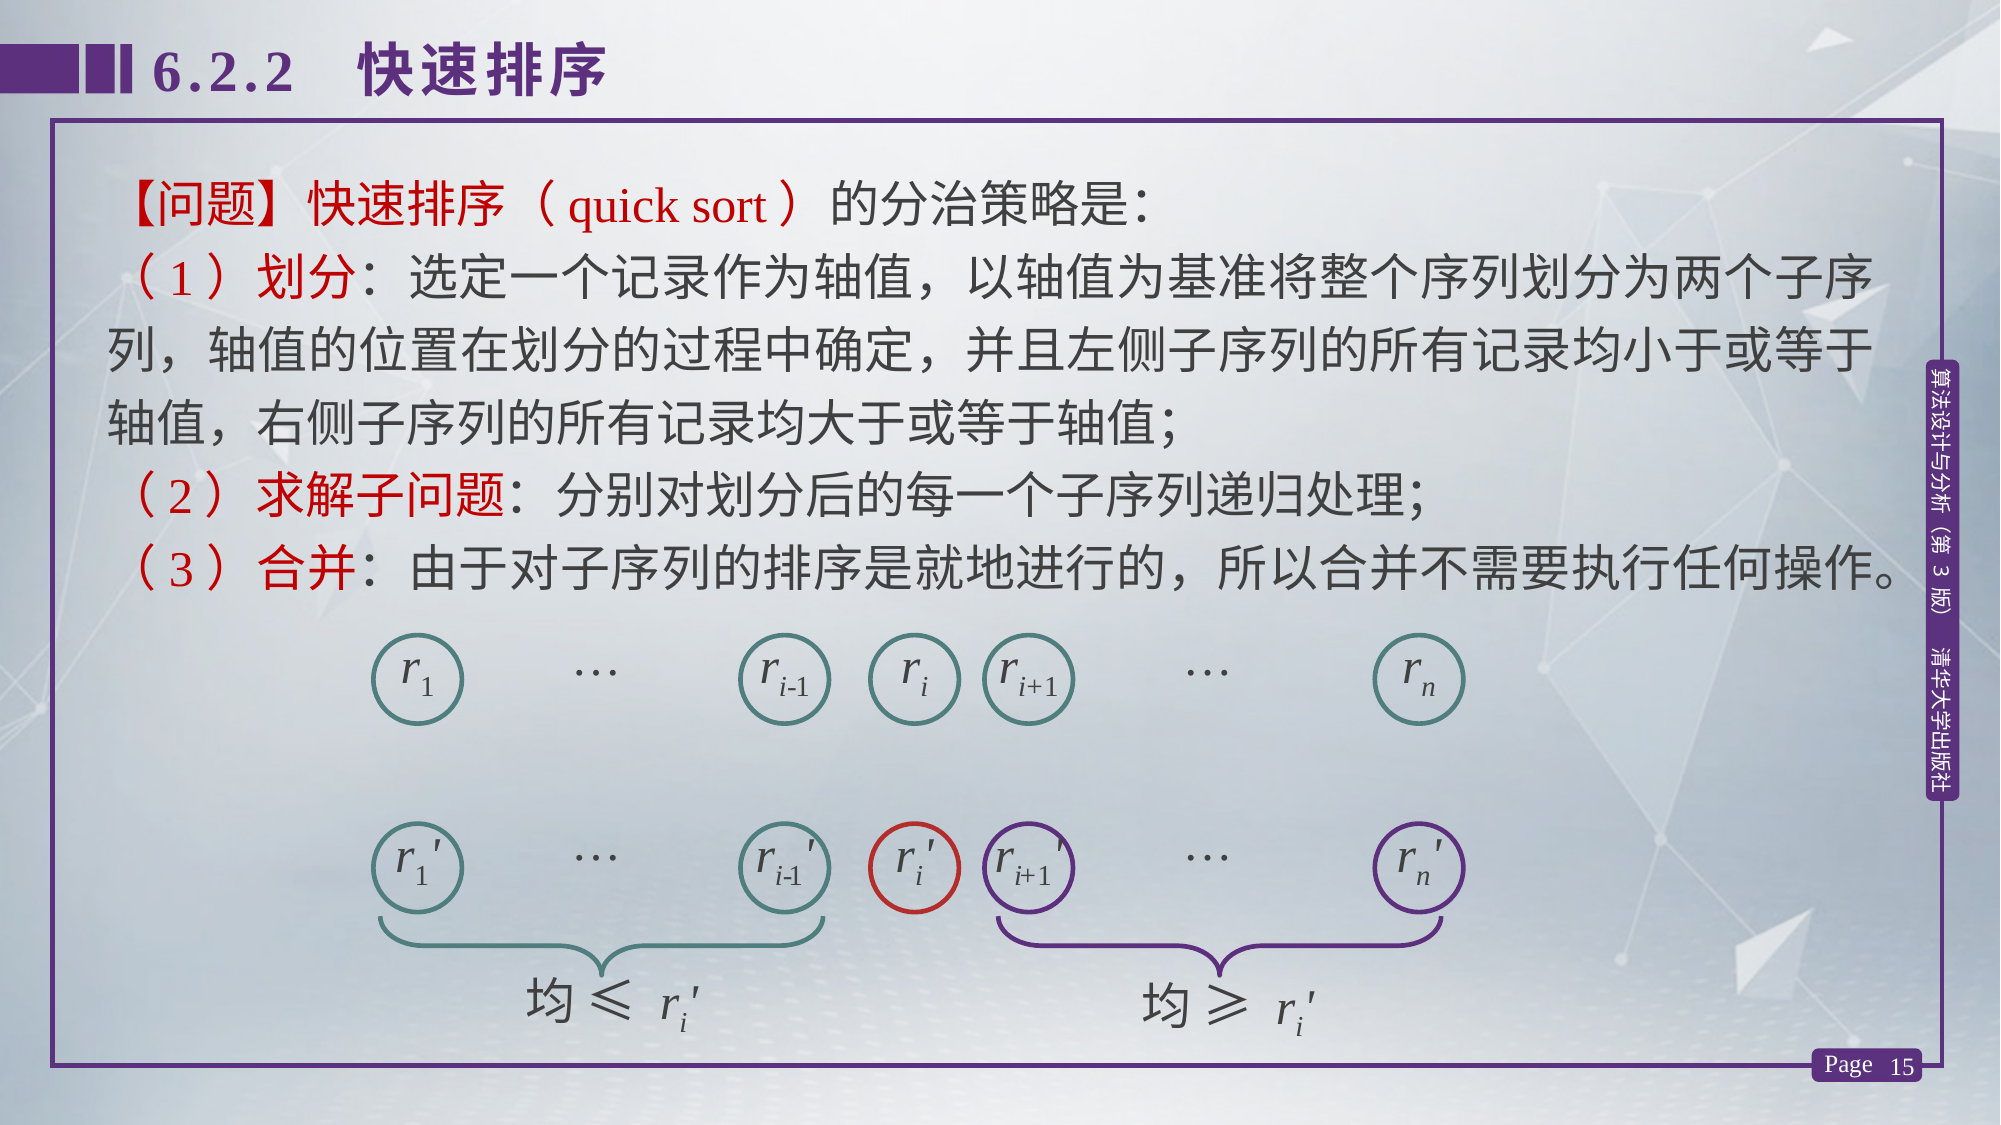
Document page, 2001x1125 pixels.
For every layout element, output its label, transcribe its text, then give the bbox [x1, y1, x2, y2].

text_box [380, 916, 824, 1038]
picture [0, 0, 2000, 1125]
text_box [373, 817, 829, 913]
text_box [984, 817, 1464, 913]
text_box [998, 916, 1442, 1043]
text_box 【问题】快速排序（quick sort）的分治策略是： （1）划分：选定一个记录作为轴值，以轴值为基准将整个序列划分为两个子序列，轴值的位置在划分的过程中确定，并且左侧子序列的所有记录均小于或等于轴值，右侧子序列的所有记录均大于或等于轴值； （2）求解子问题：分别对划分后的每一个子序列递归处理； （3）合并：由于对子序列的排序是就地进行的，所以合并不需要执行任何操作。 [91, 151, 1890, 605]
text_box ri' [870, 823, 959, 913]
text_box 6.2.2 快速排序 [137, 26, 1435, 111]
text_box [373, 632, 1464, 724]
